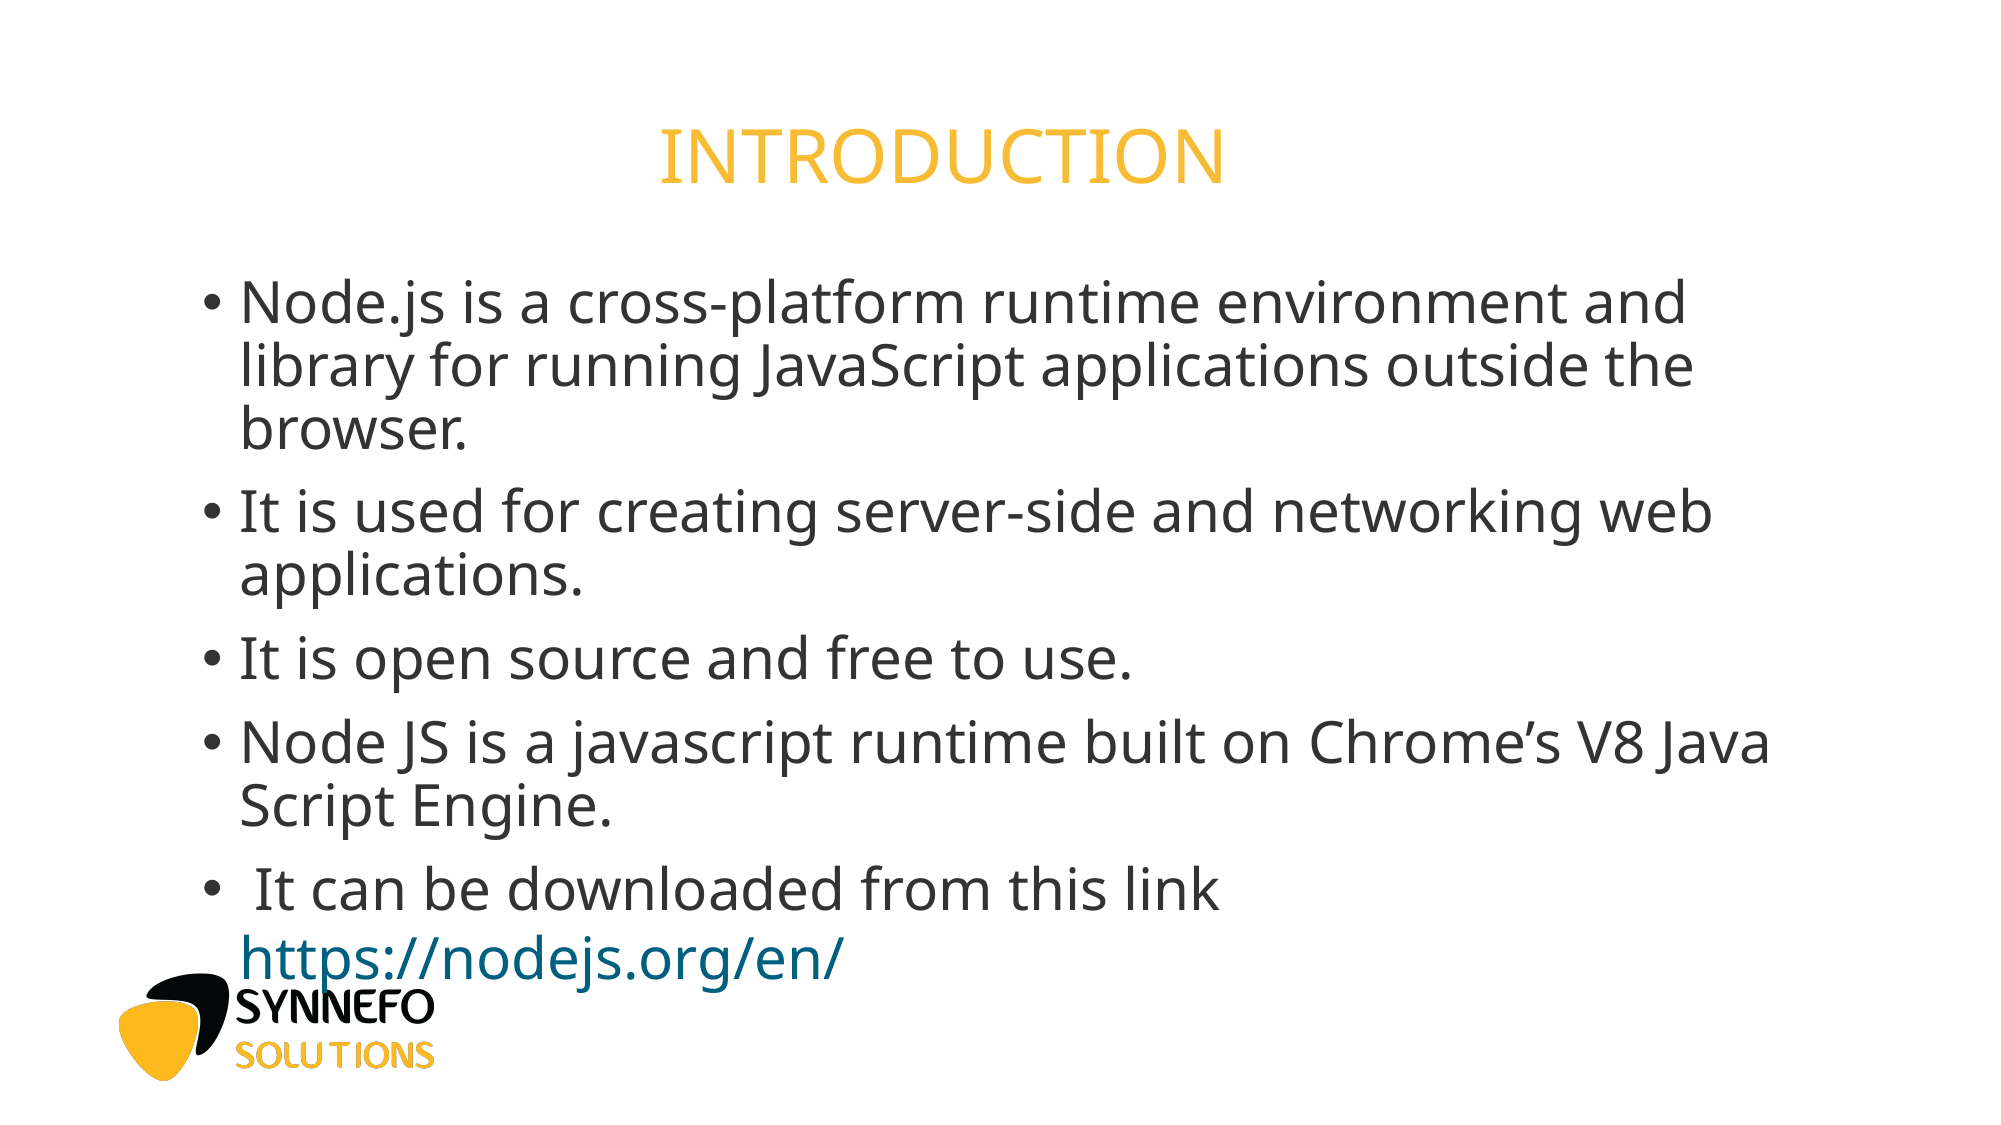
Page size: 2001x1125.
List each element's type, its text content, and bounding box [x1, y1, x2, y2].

text_box Node.js is a cross-platform runtime environment and library for running JavaScript applications outside the browser. It is used for creating server-side and networking web applications. It is open source and free to use. Node JS is a javascript runtime built on Chrome’s V8 Java Script Engine. It can be downloaded from this link https://nodejs.org/en/ [187, 265, 1813, 950]
text_box INTRODUCTION [96, 98, 1792, 212]
picture [114, 966, 473, 1083]
picture [328, 966, 343, 975]
